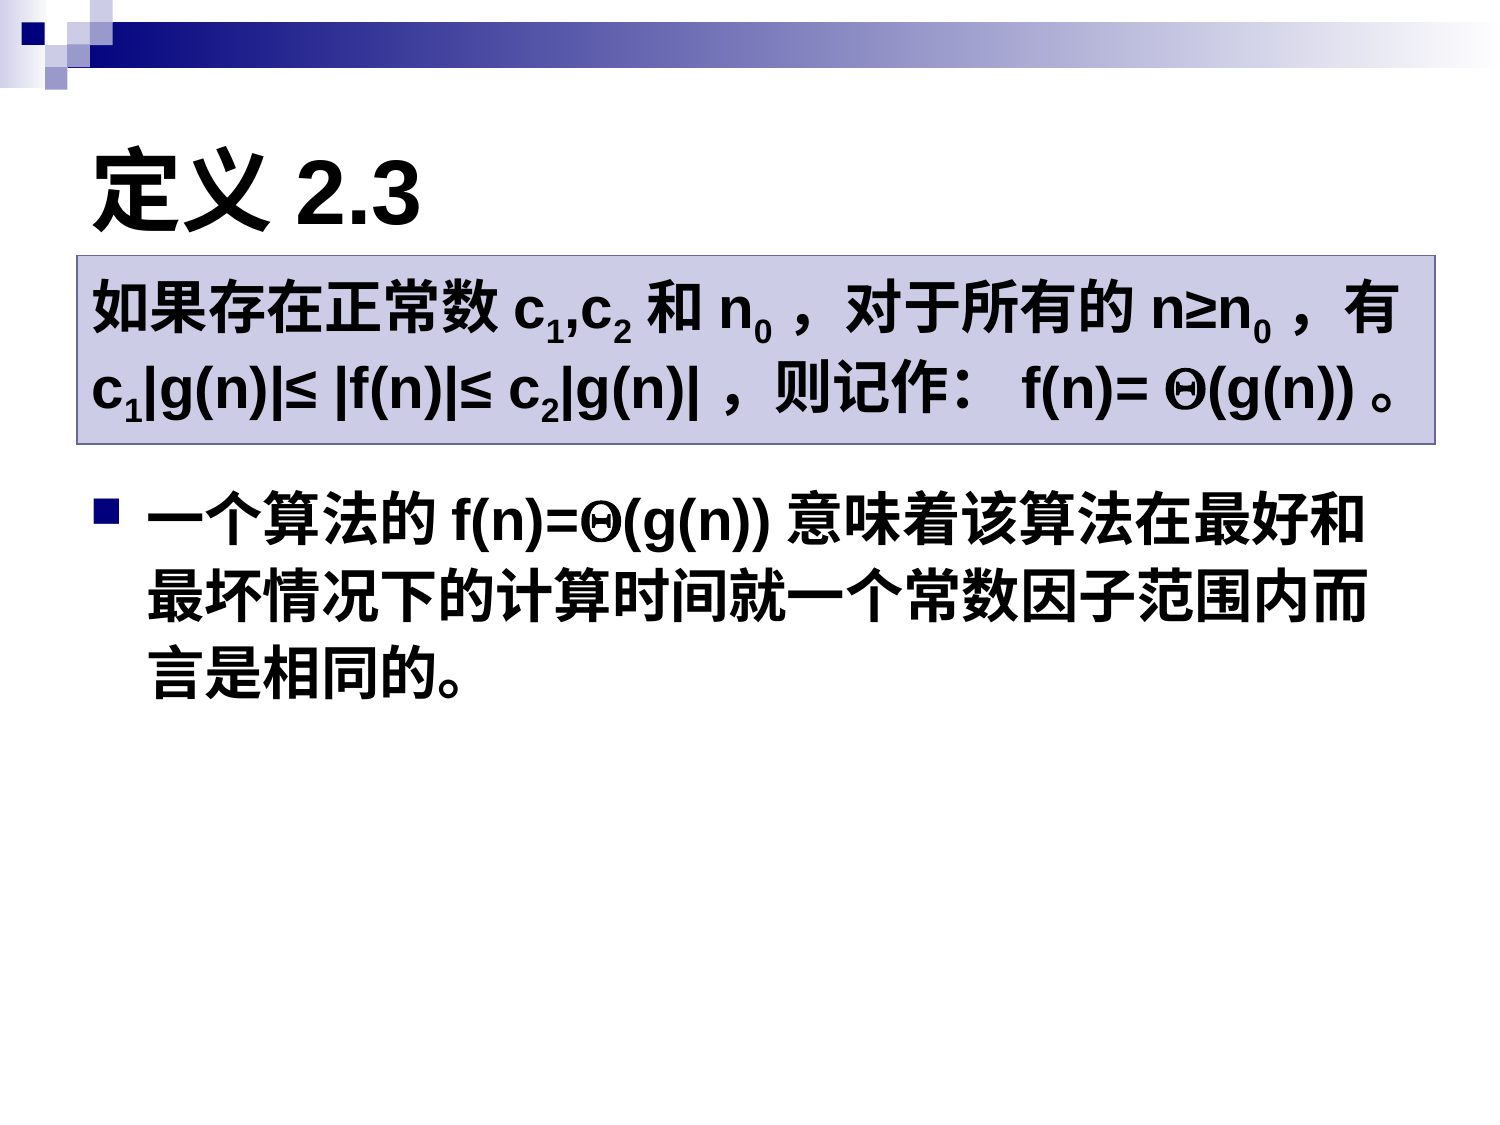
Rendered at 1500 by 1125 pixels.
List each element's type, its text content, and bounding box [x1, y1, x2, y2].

text_box 如果存在正常数c1,c2和n0，对于所有的n≥n0，有 c1|g(n)|≤ |f(n)|≤ c2|g(n)|，则记作：f(n)= (g(n))。 [76, 255, 1436, 445]
list 一个算法的f(n)=(g(n))意味着该算法在最好和最坏情况下的计算时间就一个常数因子范围内而言是相同的。 [75, 467, 1425, 963]
title 定义2.3 [75, 75, 1425, 300]
